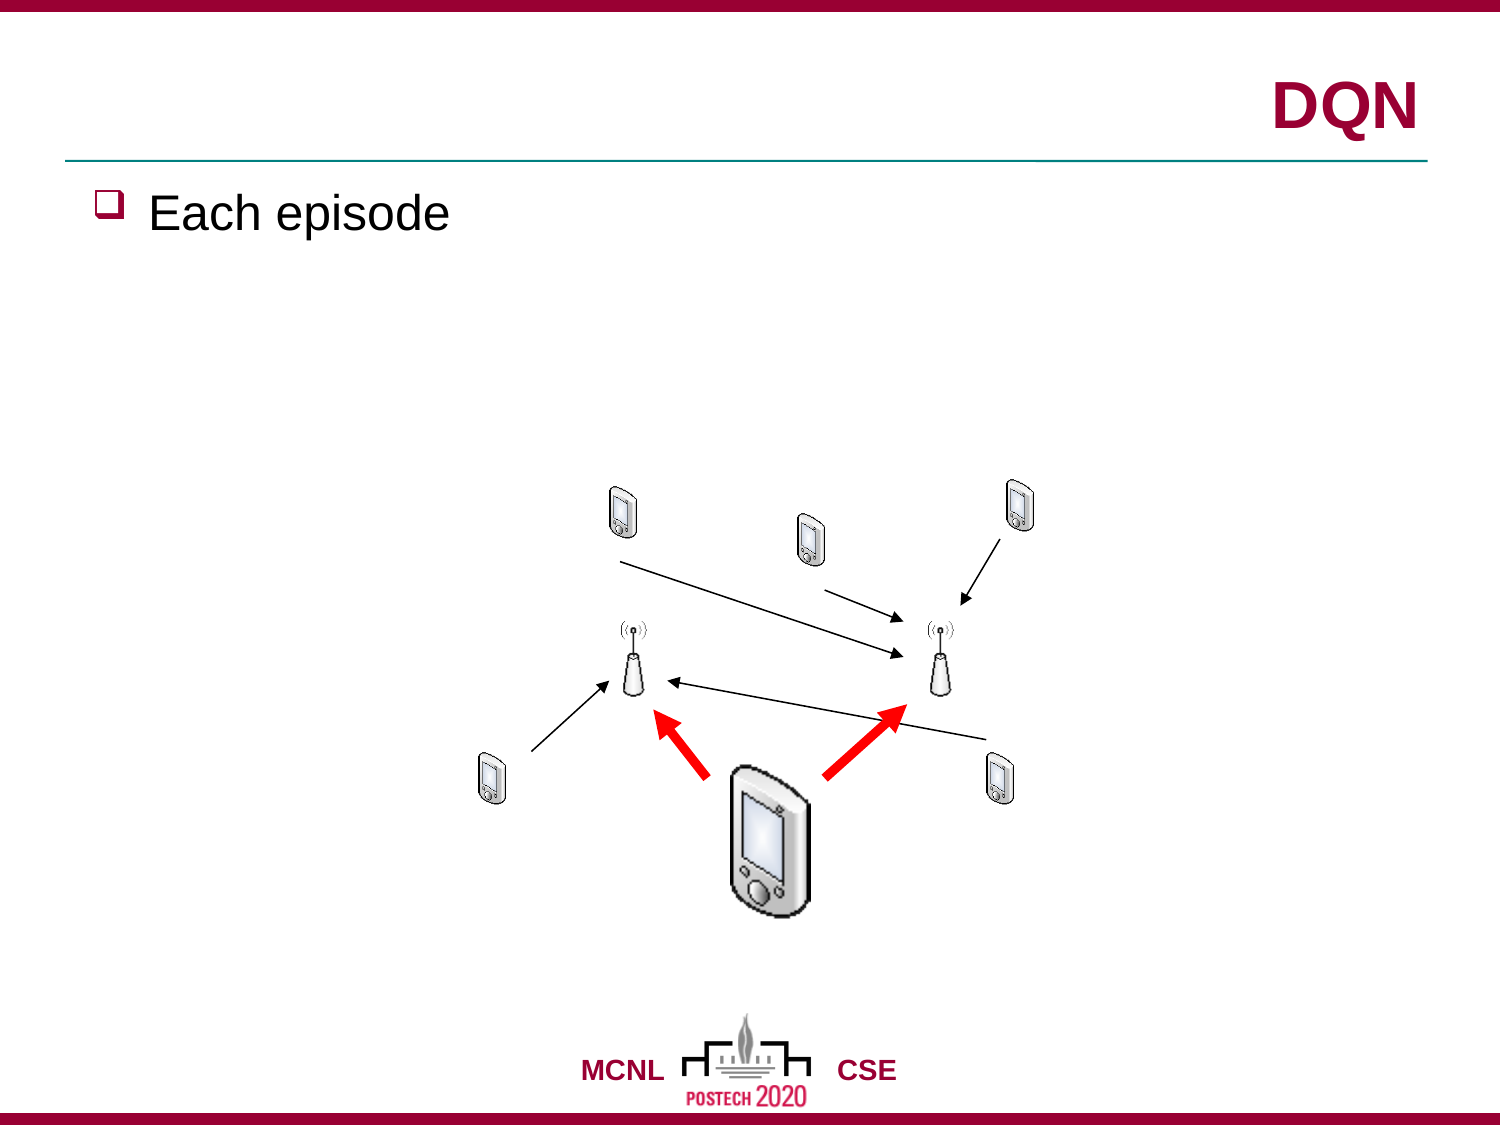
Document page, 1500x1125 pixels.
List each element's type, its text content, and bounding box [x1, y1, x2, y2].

picture [672, 1012, 820, 1111]
picture [796, 512, 825, 561]
picture [729, 763, 812, 922]
picture [985, 751, 1014, 806]
title DQN [74, 36, 1436, 150]
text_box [960, 538, 1001, 606]
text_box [619, 561, 904, 658]
picture [477, 751, 506, 806]
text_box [531, 680, 610, 752]
picture [608, 485, 637, 540]
picture [619, 658, 654, 705]
text_box Each episode [76, 172, 1427, 951]
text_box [653, 709, 708, 779]
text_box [824, 703, 908, 779]
picture [1005, 478, 1034, 533]
picture [926, 621, 961, 680]
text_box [667, 680, 987, 740]
